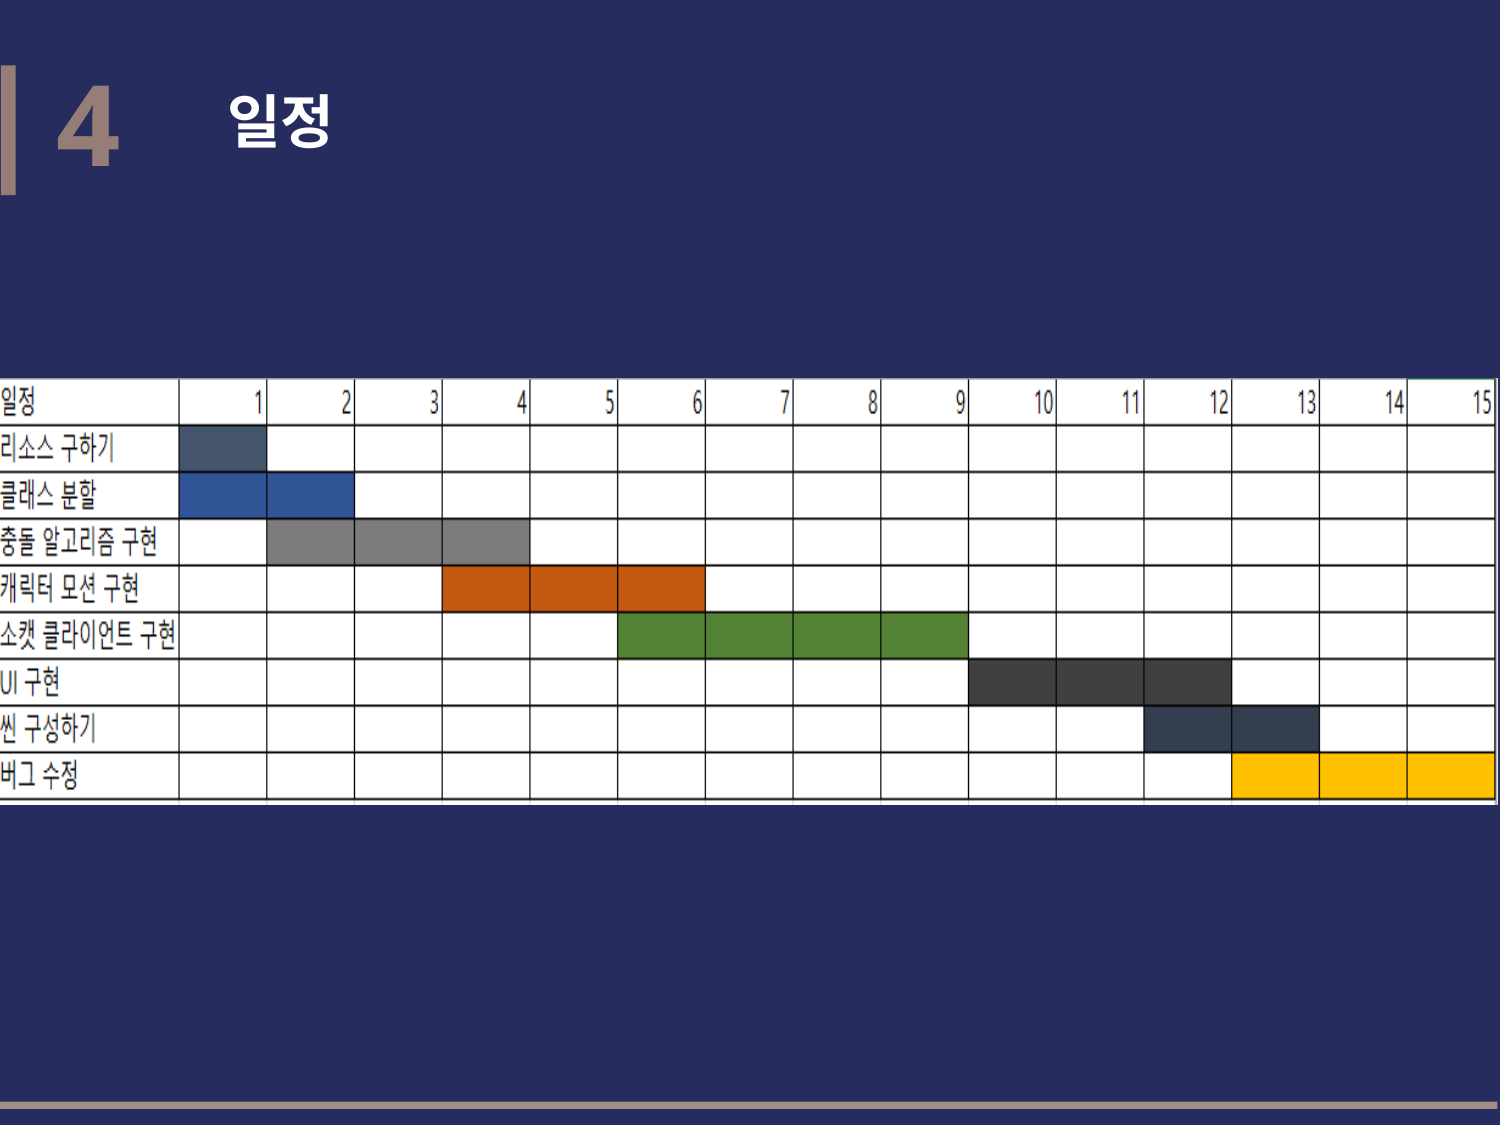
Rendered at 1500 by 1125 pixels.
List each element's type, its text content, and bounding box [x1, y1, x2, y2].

text_box 일정 [212, 78, 349, 163]
text_box [0, 1099, 1499, 1111]
text_box 4 [41, 46, 195, 196]
text_box [0, 63, 18, 197]
picture [0, 378, 1498, 806]
